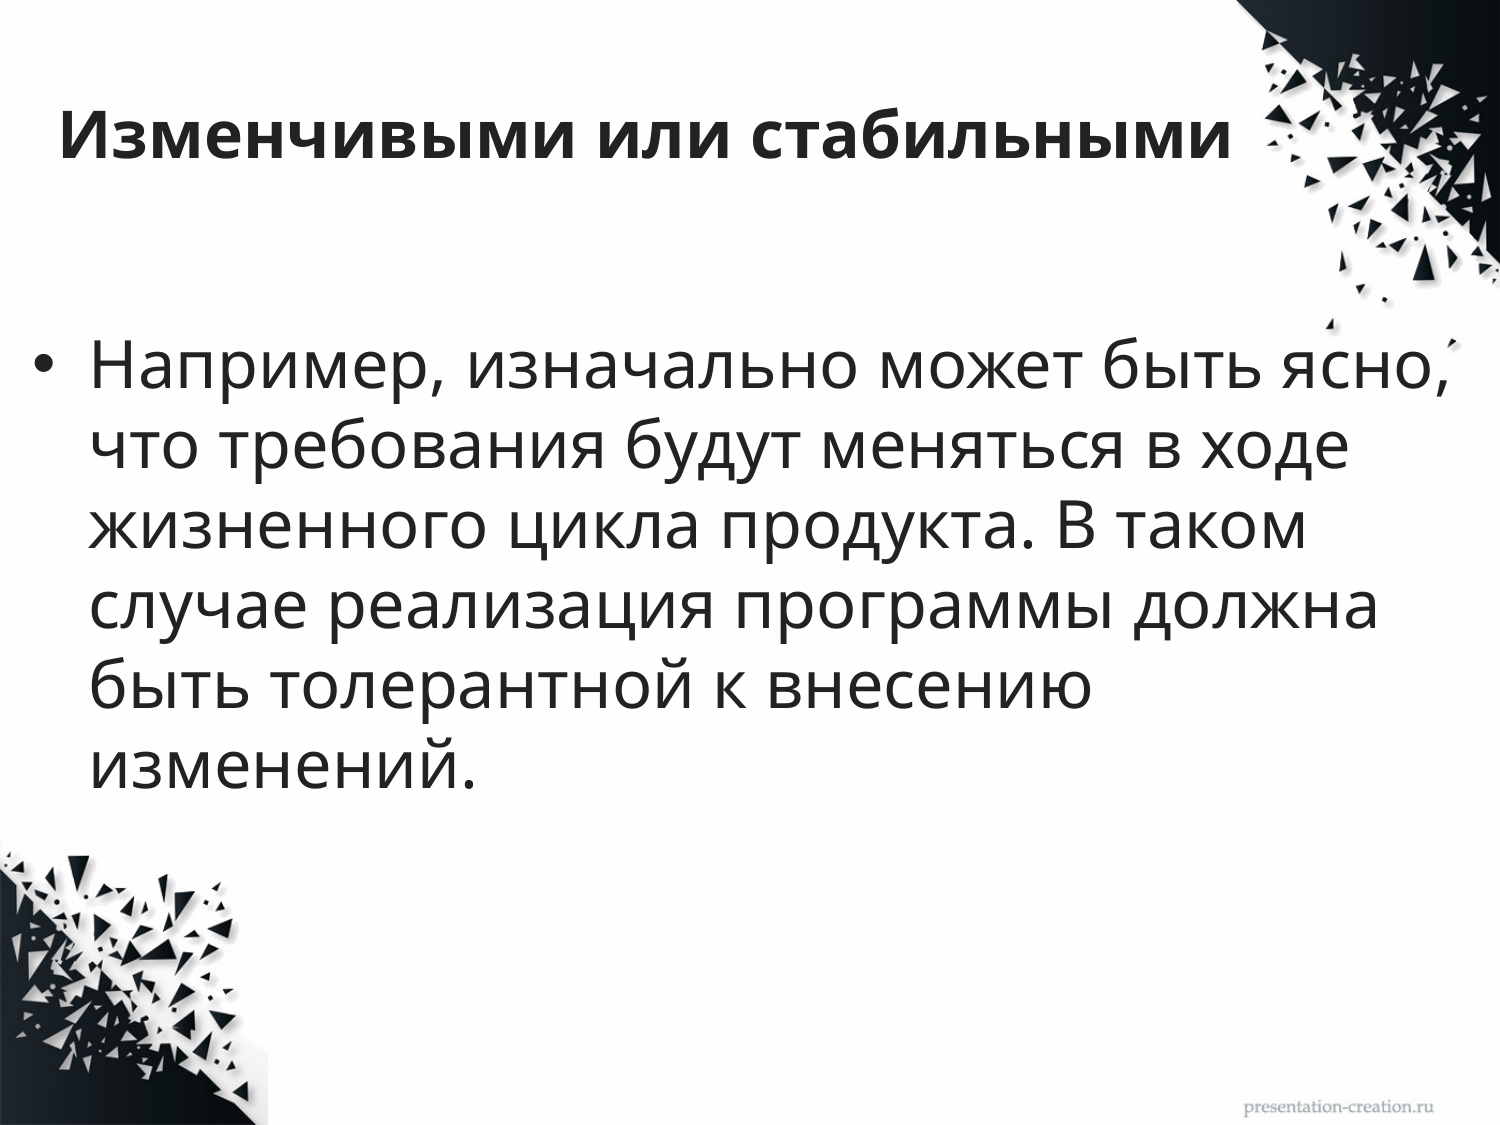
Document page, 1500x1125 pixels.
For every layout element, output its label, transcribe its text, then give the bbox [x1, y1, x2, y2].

list Например, изначально может быть ясно, что требования будут меняться в ходе жизненного цикла продукта. В таком случае реализация программы должна быть толерантной к внесению изменений. [17, 314, 1483, 1024]
picture [0, 0, 1500, 1125]
title Изменчивыми или стабильными [29, 45, 1264, 218]
